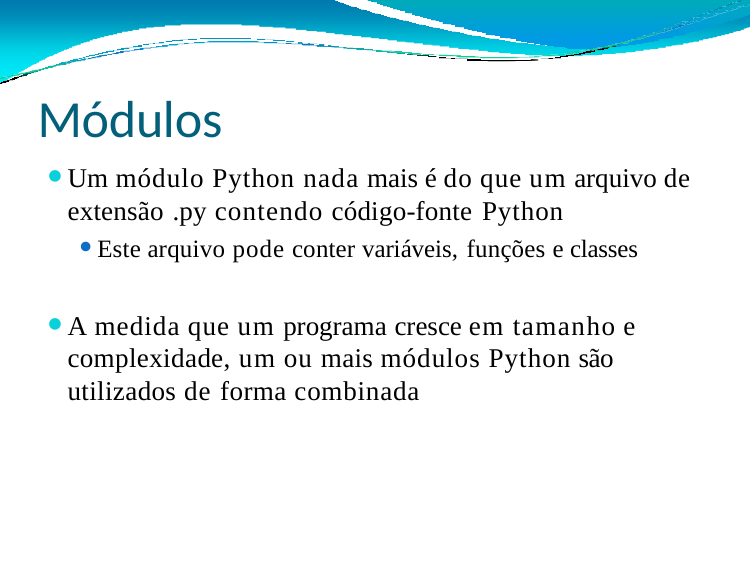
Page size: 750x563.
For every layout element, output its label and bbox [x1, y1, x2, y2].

text_box [0, 0, 750, 563]
